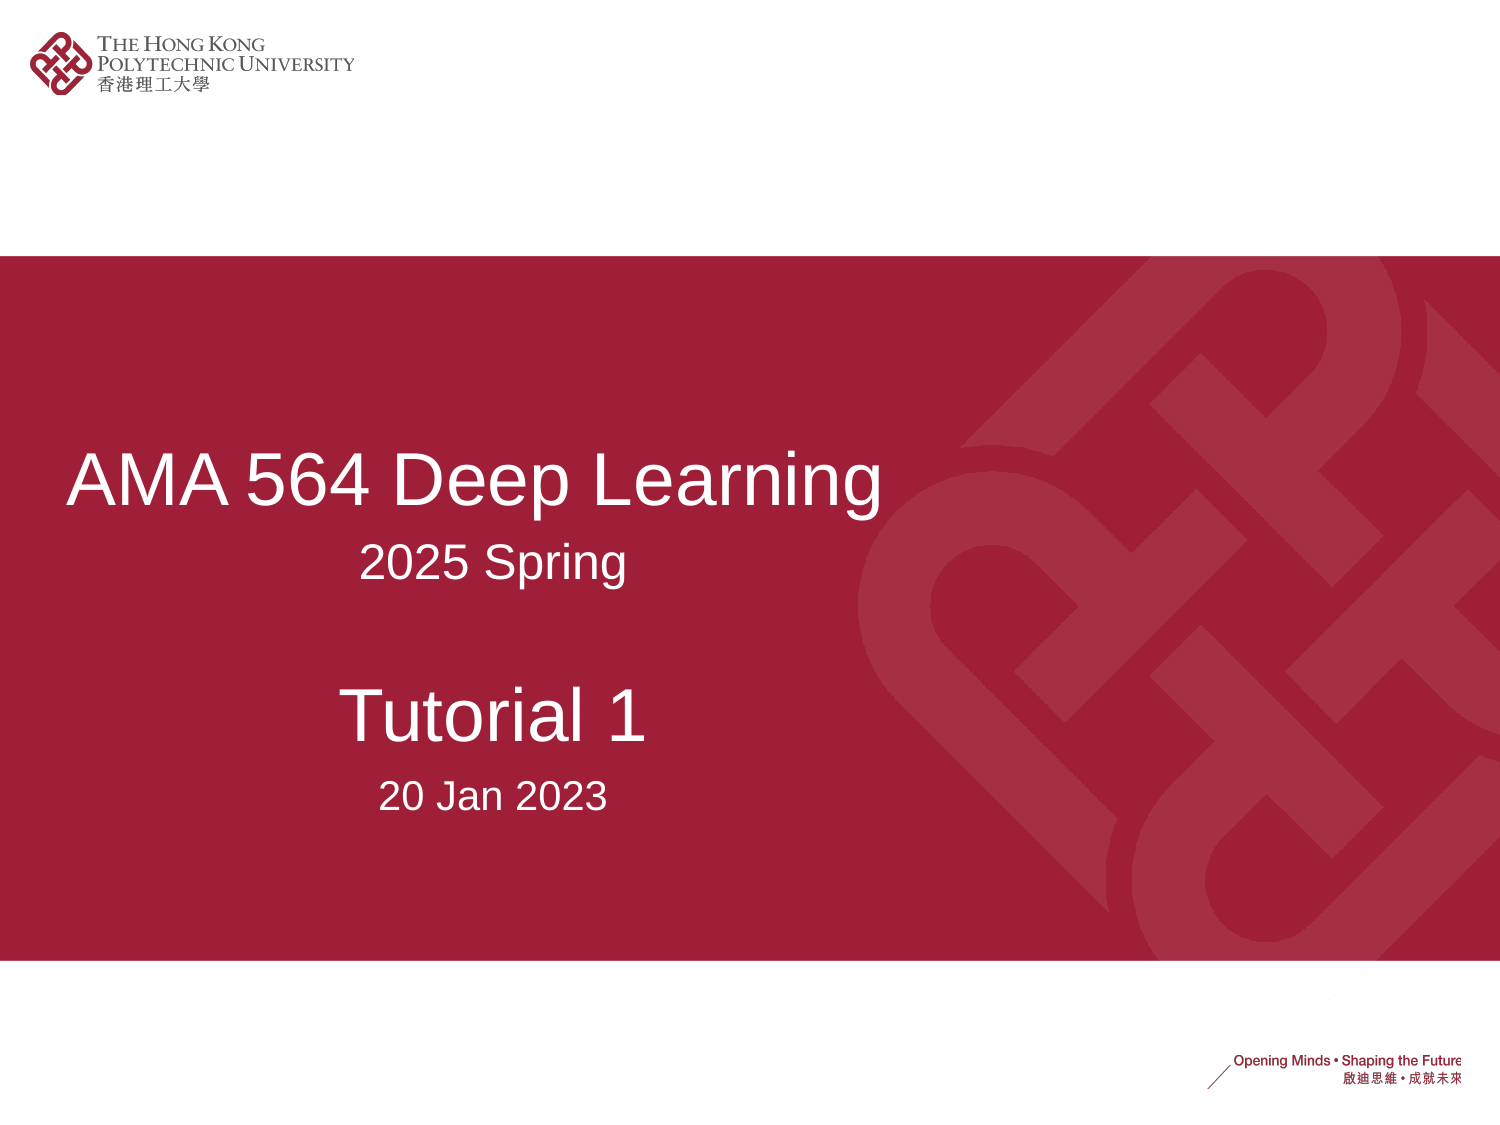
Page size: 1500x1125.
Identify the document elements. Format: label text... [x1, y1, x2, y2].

list 2025 Spring [51, 531, 936, 597]
text_box Tutorial 1 20 Jan 2023 [51, 673, 936, 862]
picture [30, 32, 354, 95]
picture [0, 256, 1500, 961]
picture [1206, 1055, 1461, 1089]
title AMA 564 Deep Learning [51, 289, 935, 529]
